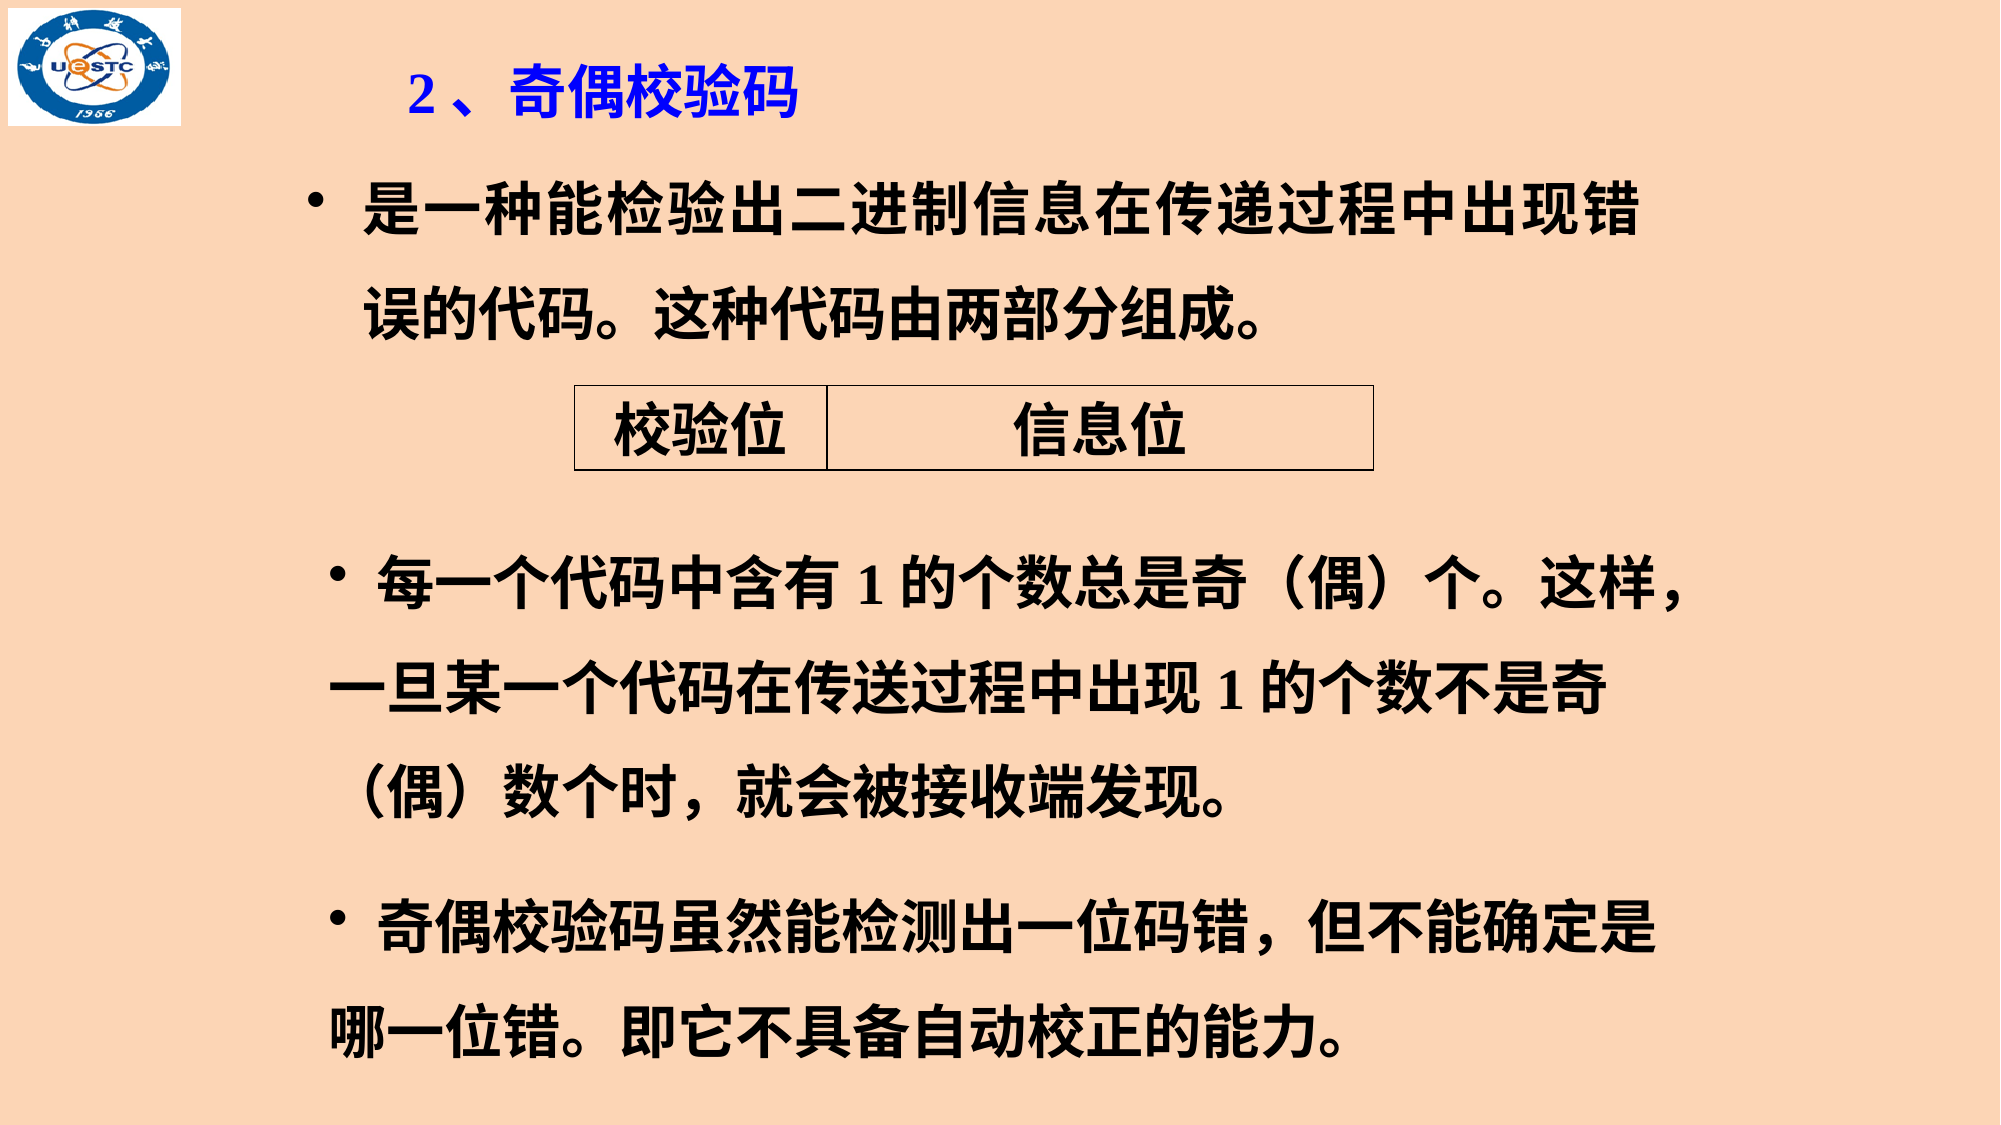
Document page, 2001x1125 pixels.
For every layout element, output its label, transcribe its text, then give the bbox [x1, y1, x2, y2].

text_box 2、奇偶校验码 是一种能检验出二进制信息在传递过程中出现错误的代码。这种代码由两部分组成。 [291, 12, 1657, 353]
text_box 每一个代码中含有1的个数总是奇（偶）个。这样，一旦某一个代码在传送过程中出现1的个数不是奇（偶）数个时，就会被接收端发现。 奇偶校验码虽然能检测出一位码错，但不能确定是哪一位错。即它不具备自动校正的能力。 [313, 503, 1687, 1073]
picture [8, 8, 181, 126]
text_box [574, 385, 1374, 472]
